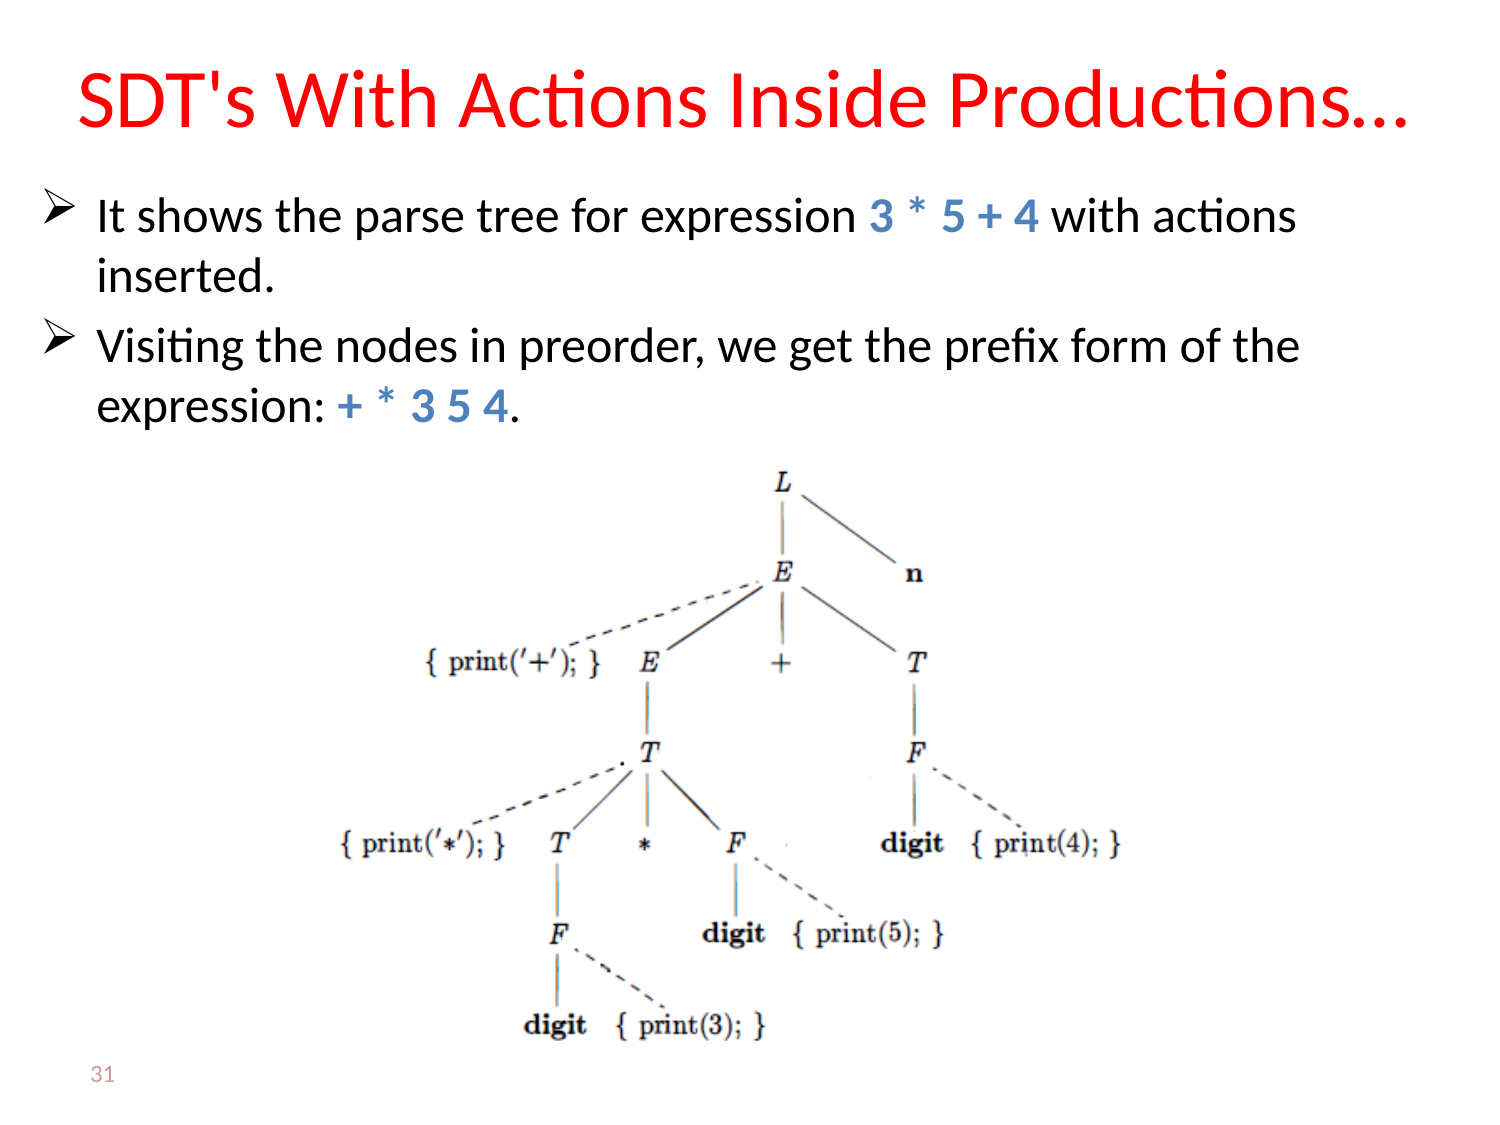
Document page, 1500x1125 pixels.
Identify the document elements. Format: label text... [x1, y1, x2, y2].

slide_number 31 [75, 1042, 425, 1103]
title SDT's With Actions Inside Productions… [50, 24, 1438, 163]
list It shows the parse tree for expression 3 * 5 + 4 with actions inserted. Visiting the nodes in preorder, we get the prefix form of the expression: + * 3 5 4. [24, 174, 1475, 1038]
picture [324, 462, 1138, 1061]
